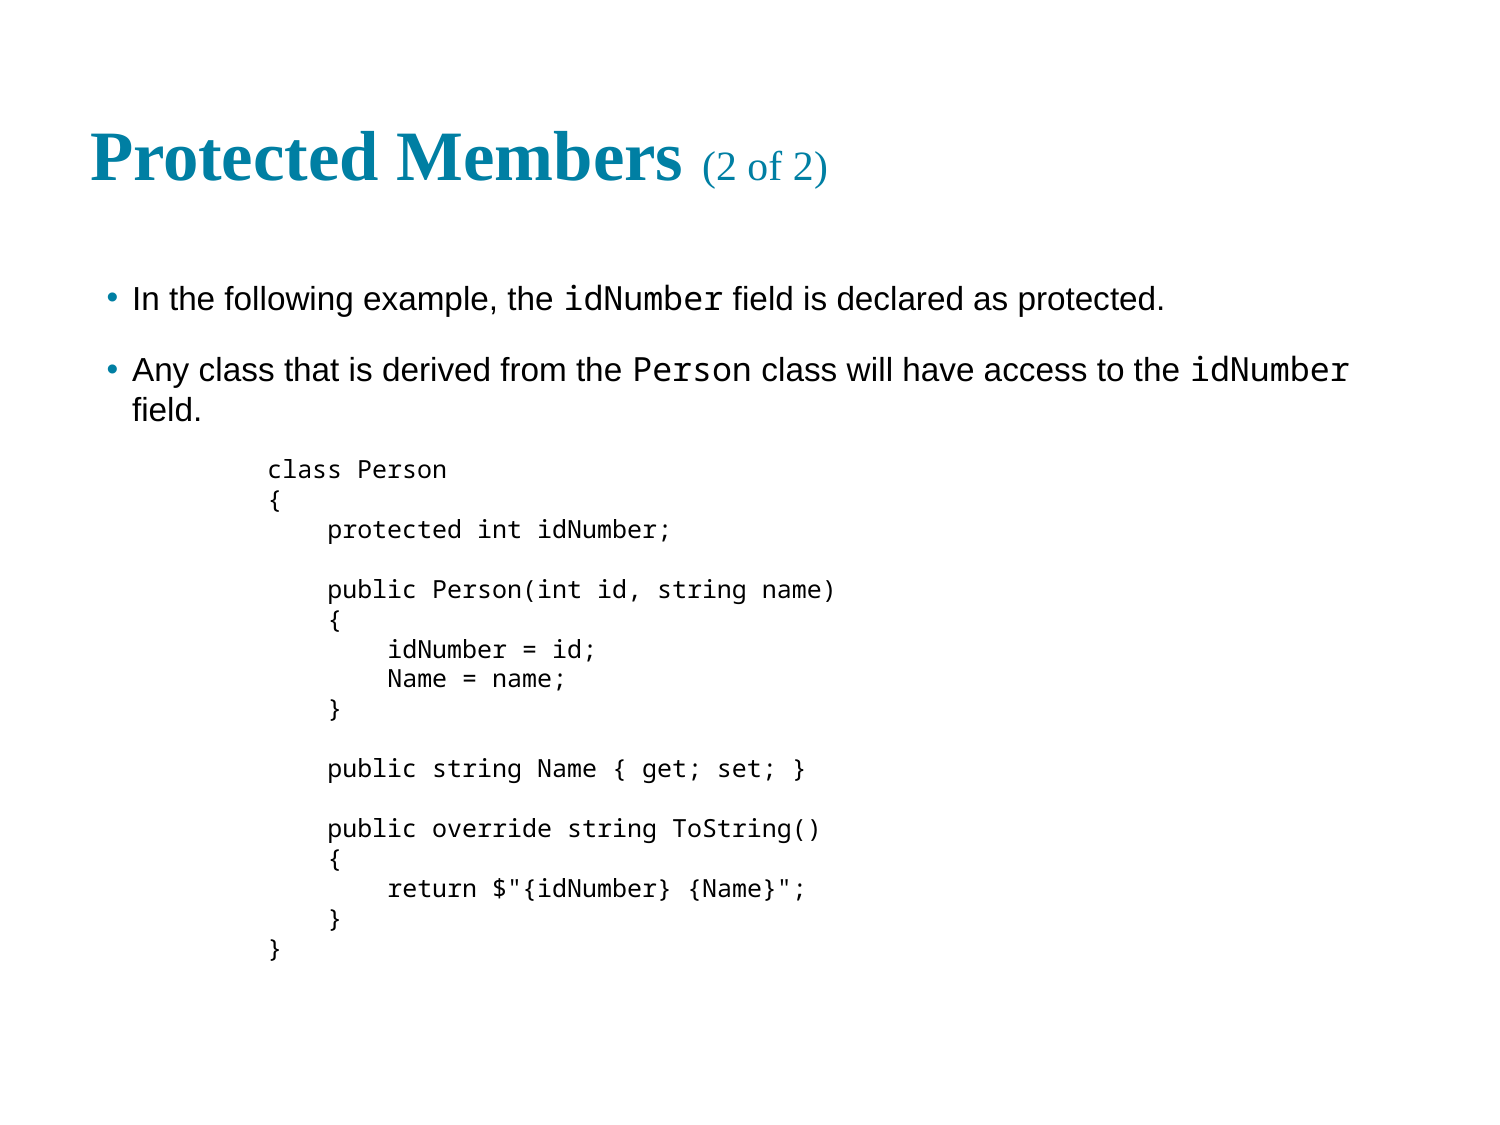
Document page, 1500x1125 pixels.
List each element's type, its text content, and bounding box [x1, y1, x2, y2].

title Protected Members (2 of 2) [75, 30, 1425, 211]
list In the following example, the idNumber field is declared as protected. Any class that is derived from the Person class will have access to the idNumber field. [75, 262, 1425, 346]
text_box class Person { protected int idNumber; public Person(int id, string name) { idNumber = id; Name = name; } public string Name { get; set; } public override string ToString() { return $"{idNumber} {Name}"; } } [252, 446, 915, 970]
